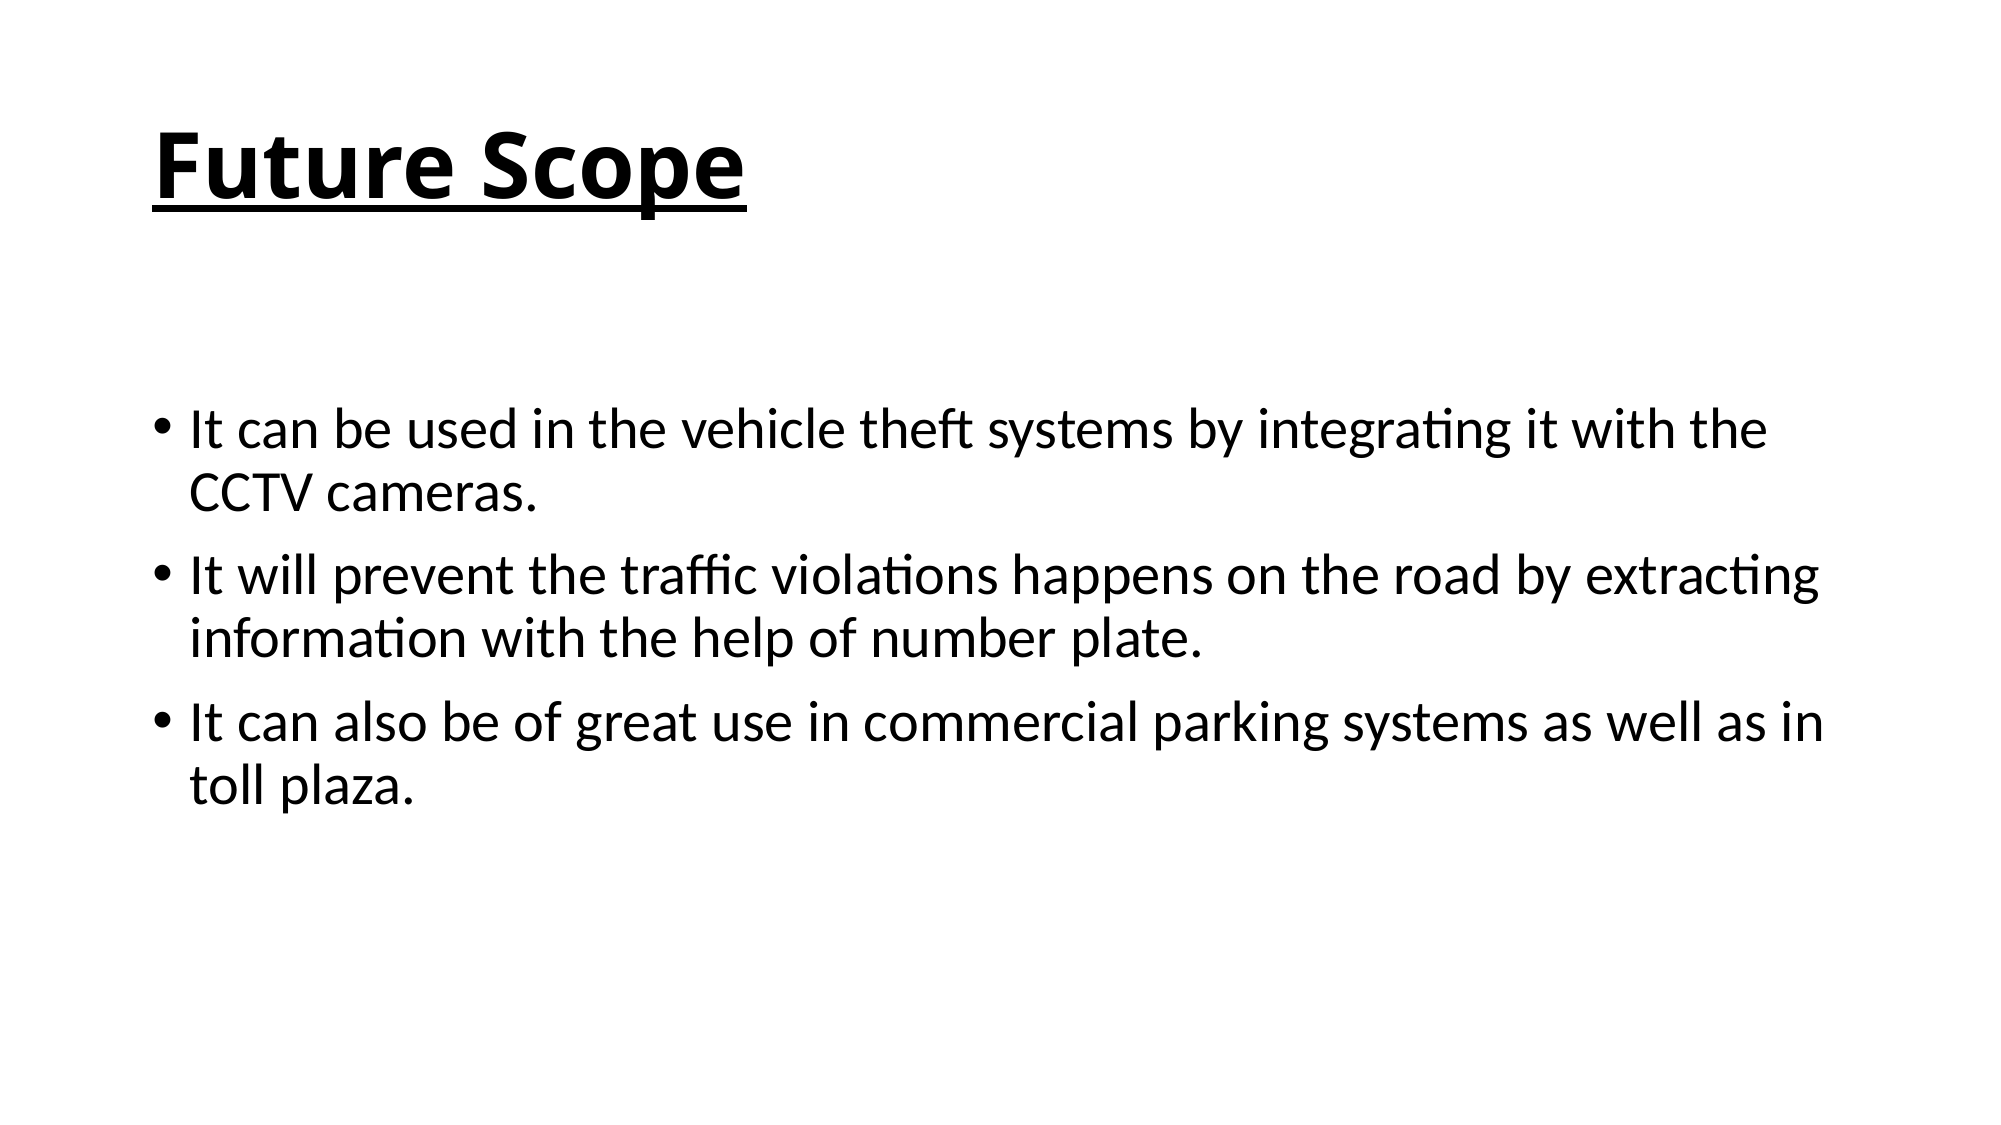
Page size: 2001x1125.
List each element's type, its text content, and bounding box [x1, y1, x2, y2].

list It can be used in the vehicle theft systems by integrating it with the CCTV cameras. It will prevent the traffic violations happens on the road by extracting information with the help of number plate. It can also be of great use in commercial parking systems as well as in toll plaza. [137, 299, 1863, 1014]
title Future Scope [137, 59, 1863, 278]
